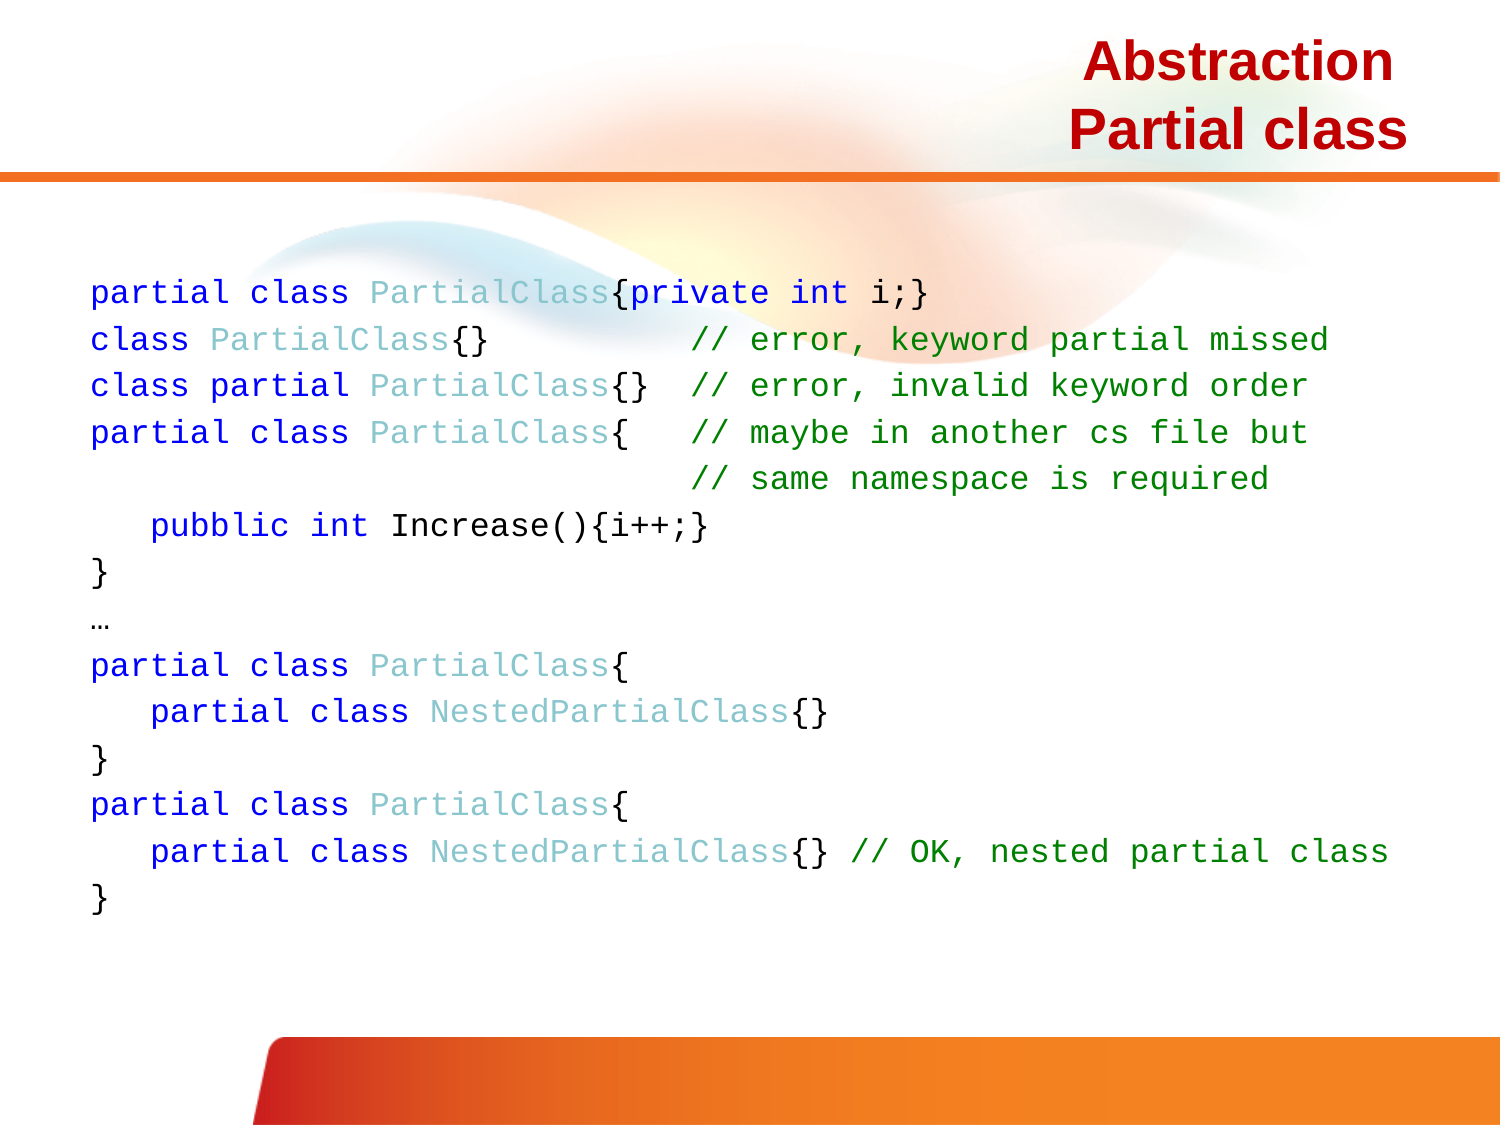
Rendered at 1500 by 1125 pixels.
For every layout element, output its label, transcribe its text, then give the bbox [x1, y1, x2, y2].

title Abstraction Partial class [437, 24, 1425, 161]
list partial class PartialClass{private int i;} class PartialClass{} // error, keyword partial missed class partial PartialClass{} // error, invalid keyword order partial class PartialClass{ // maybe in another cs file but // same namespace is required pubblic int Increase(){i++;} } … partial class PartialClass{ partial class NestedPartialClass{} } partial class PartialClass{ partial class NestedPartialClass{} // OK, nested partial class } [75, 262, 1425, 1005]
picture [0, 0, 1500, 262]
picture [253, 1037, 1500, 1125]
